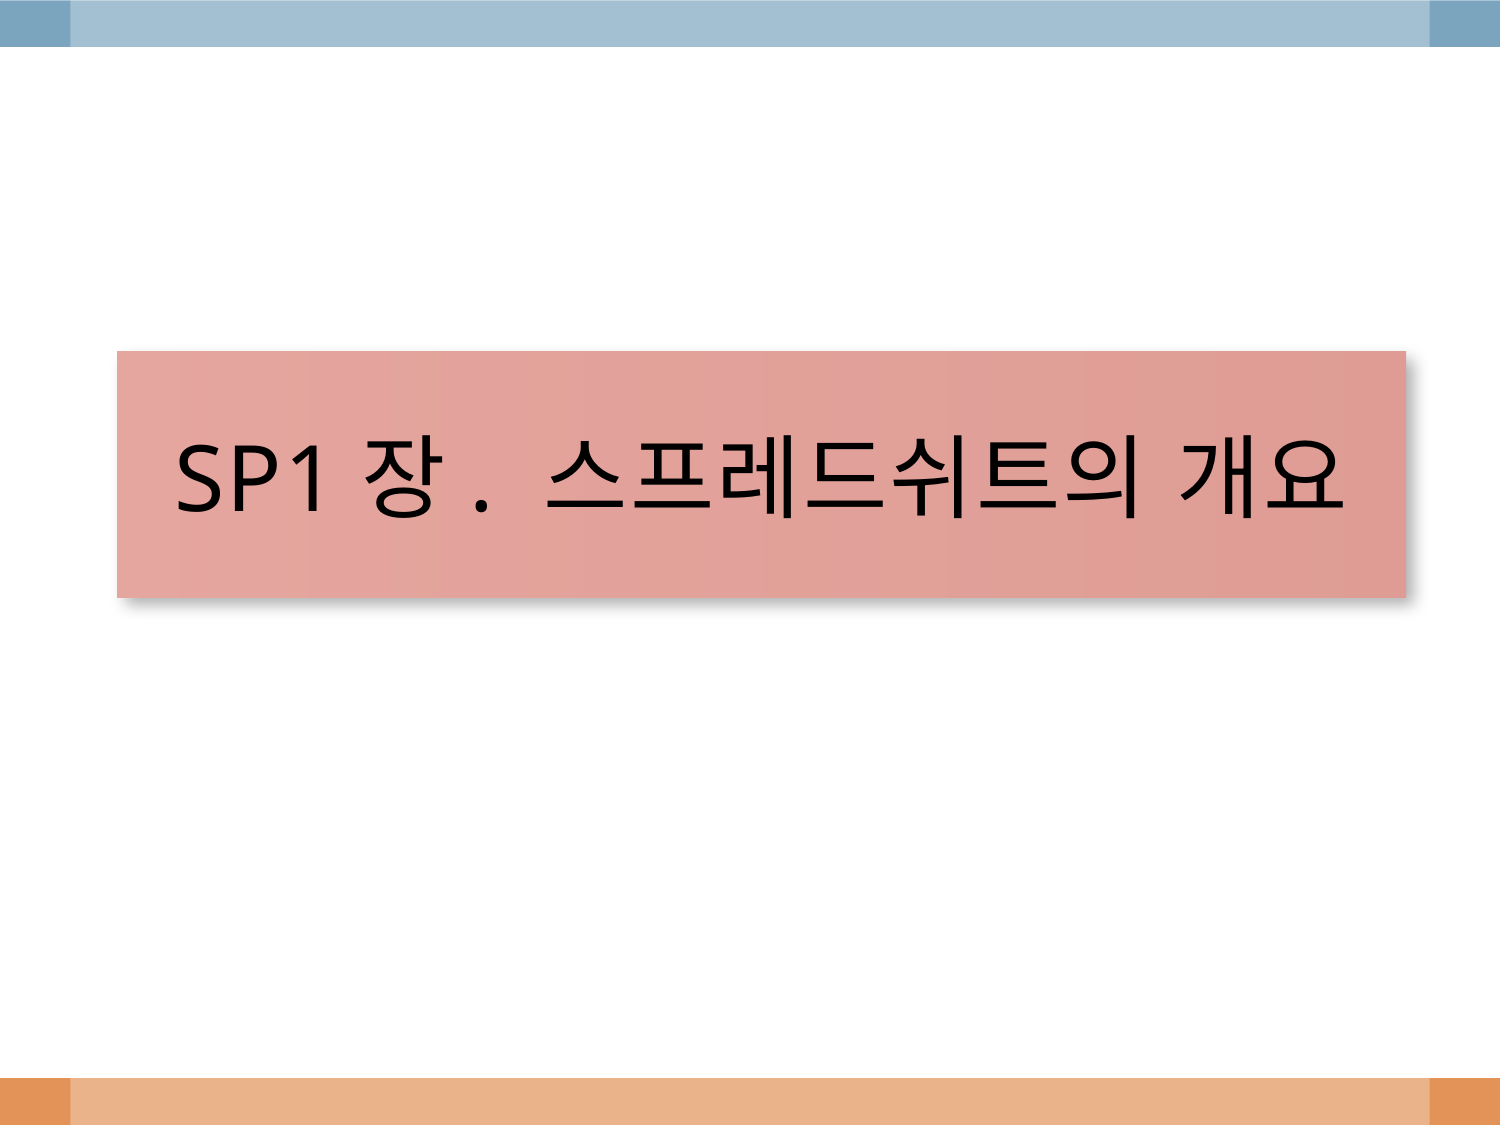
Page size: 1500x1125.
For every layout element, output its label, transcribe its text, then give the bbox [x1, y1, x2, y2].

title SP1장. 스프레드쉬트의 개요 [117, 351, 1407, 598]
